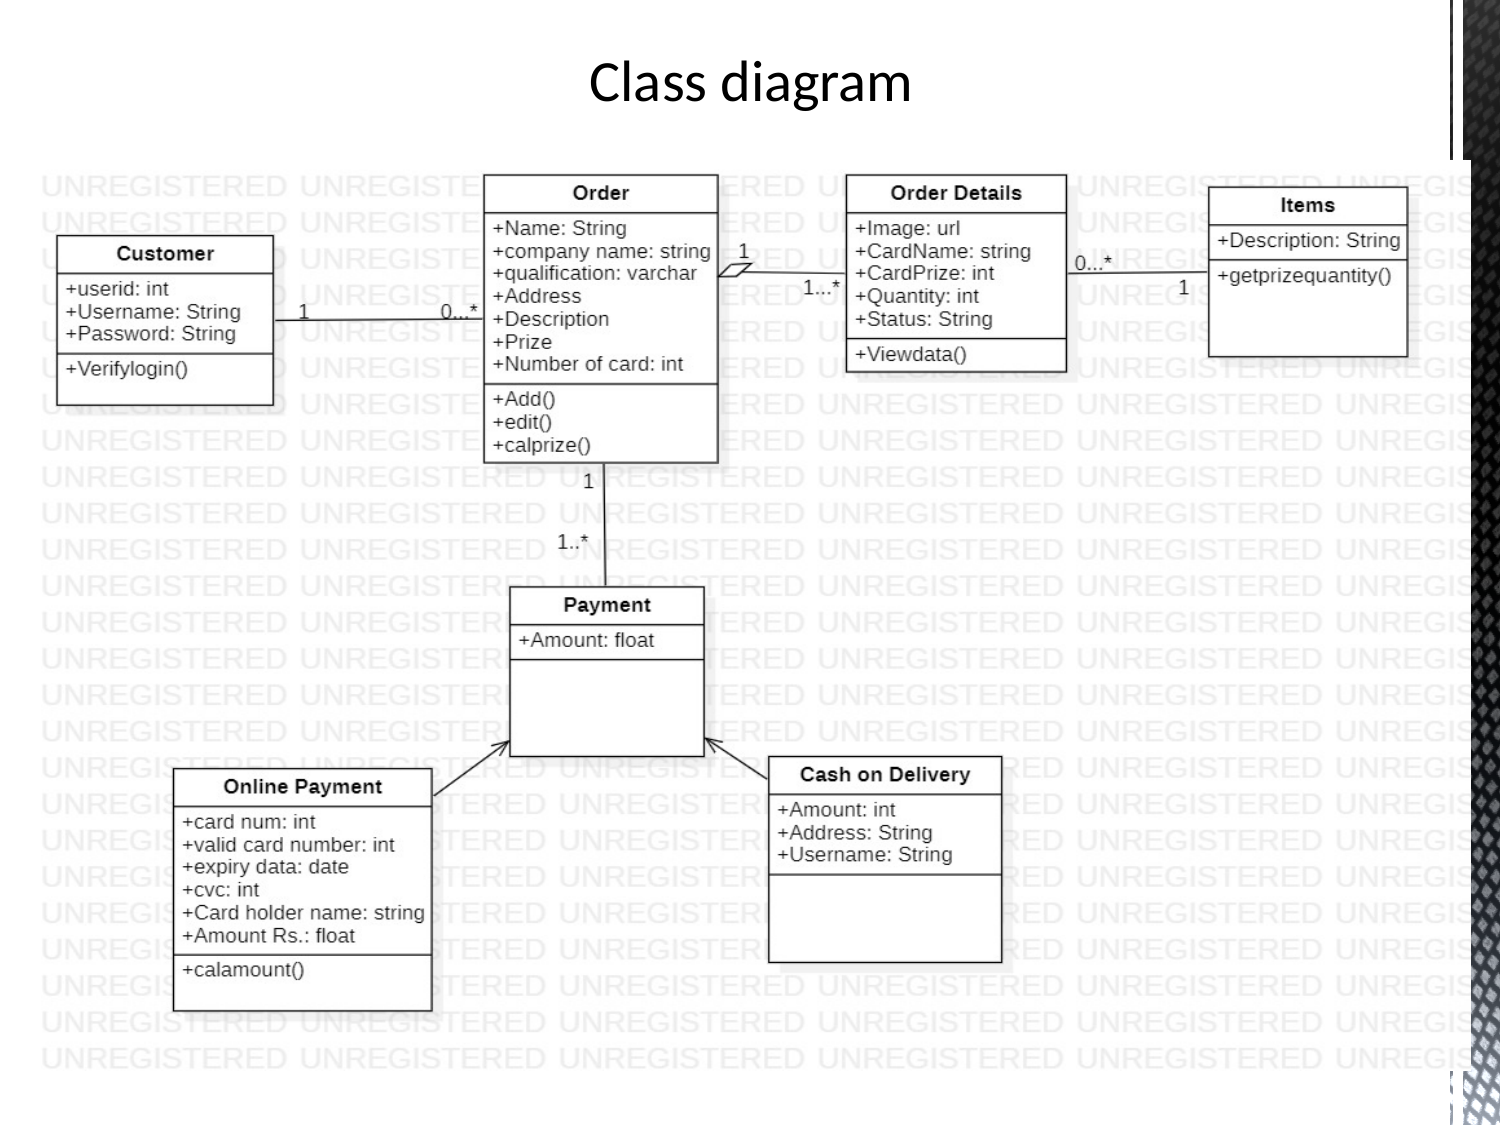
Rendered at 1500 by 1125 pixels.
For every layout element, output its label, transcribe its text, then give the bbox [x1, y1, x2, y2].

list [41, 160, 1471, 1071]
picture [1447, 0, 1500, 1125]
title Class diagram [76, 30, 1427, 126]
